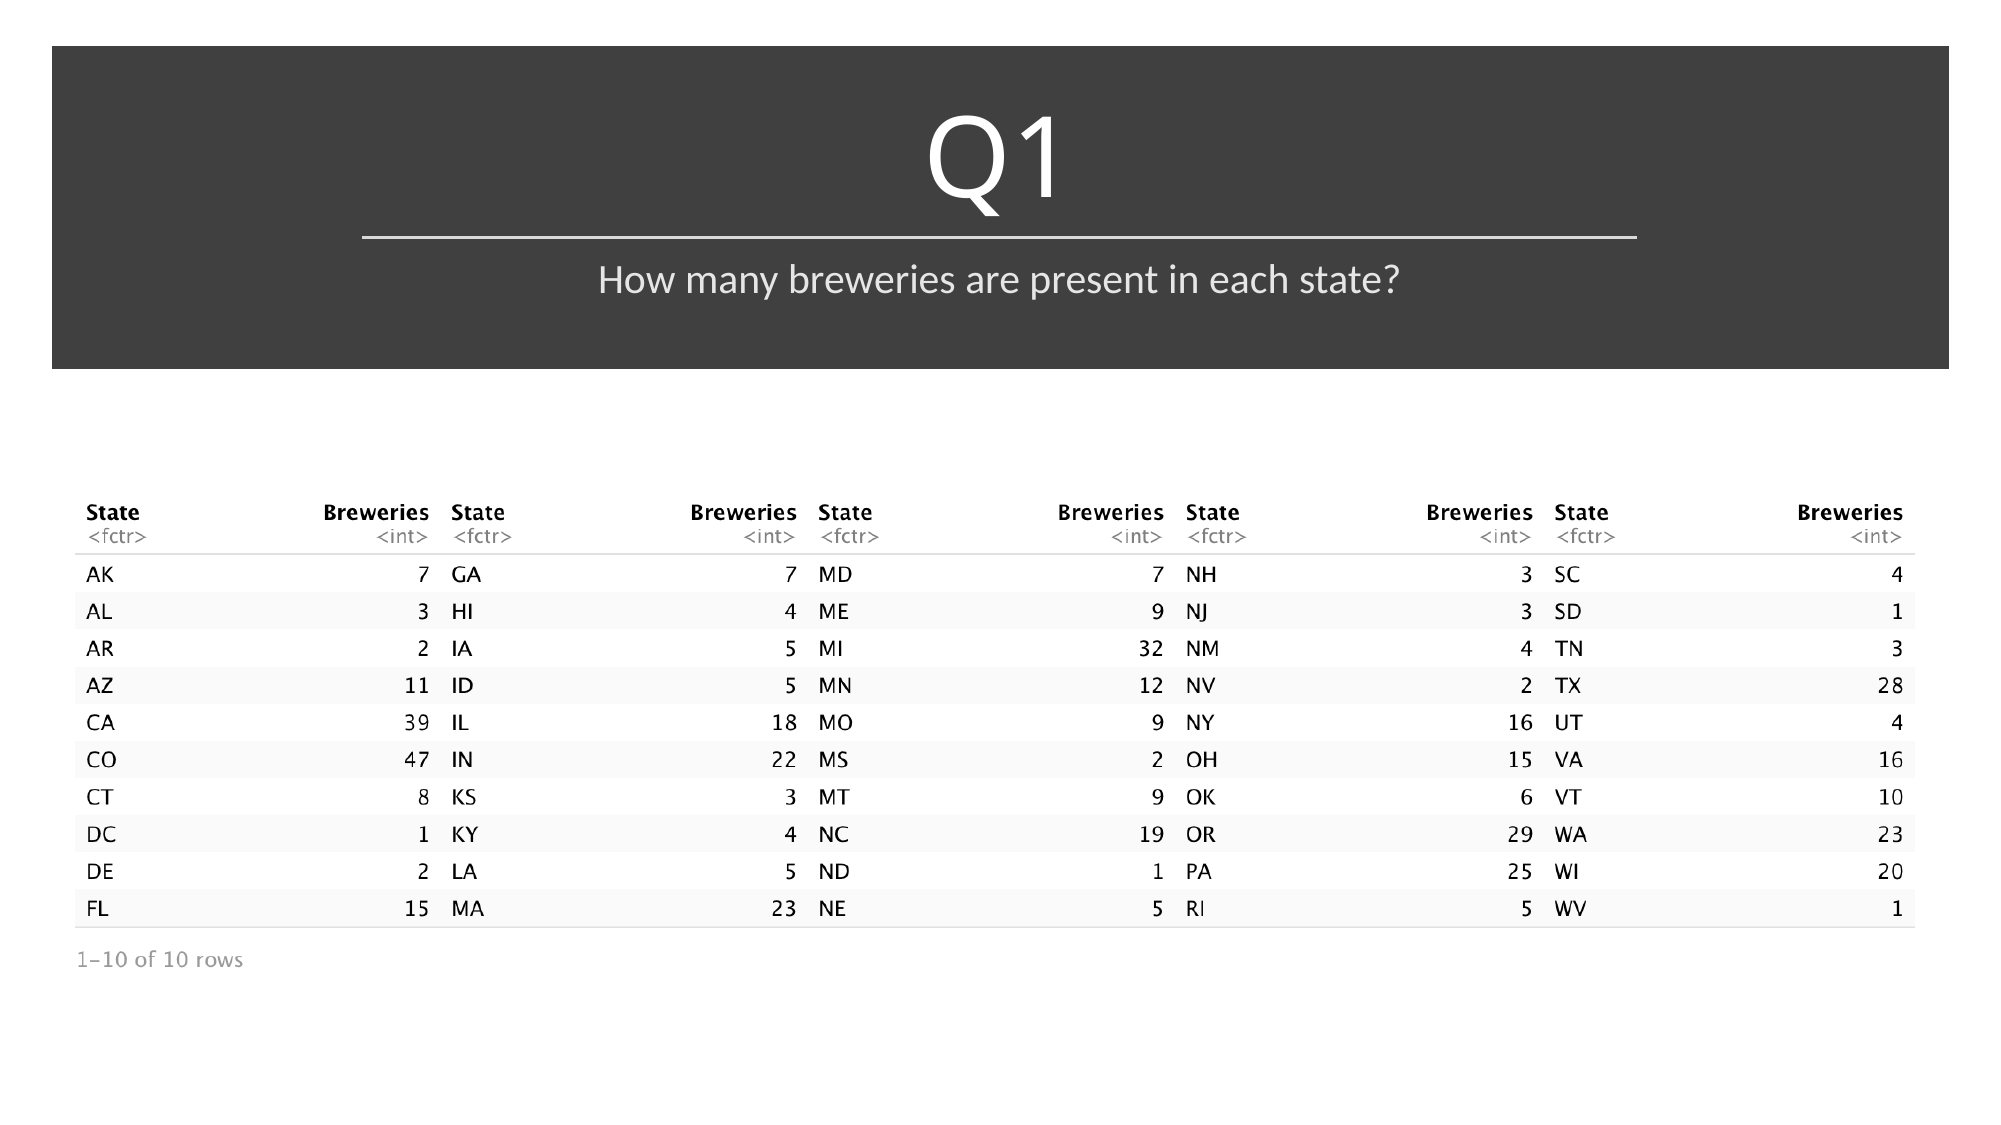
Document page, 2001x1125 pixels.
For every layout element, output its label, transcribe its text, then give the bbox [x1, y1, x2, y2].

text_box [61, 55, 1939, 360]
list How many breweries are present in each state? [249, 250, 1750, 320]
title Q1 [86, 76, 1914, 230]
picture [52, 484, 1939, 995]
